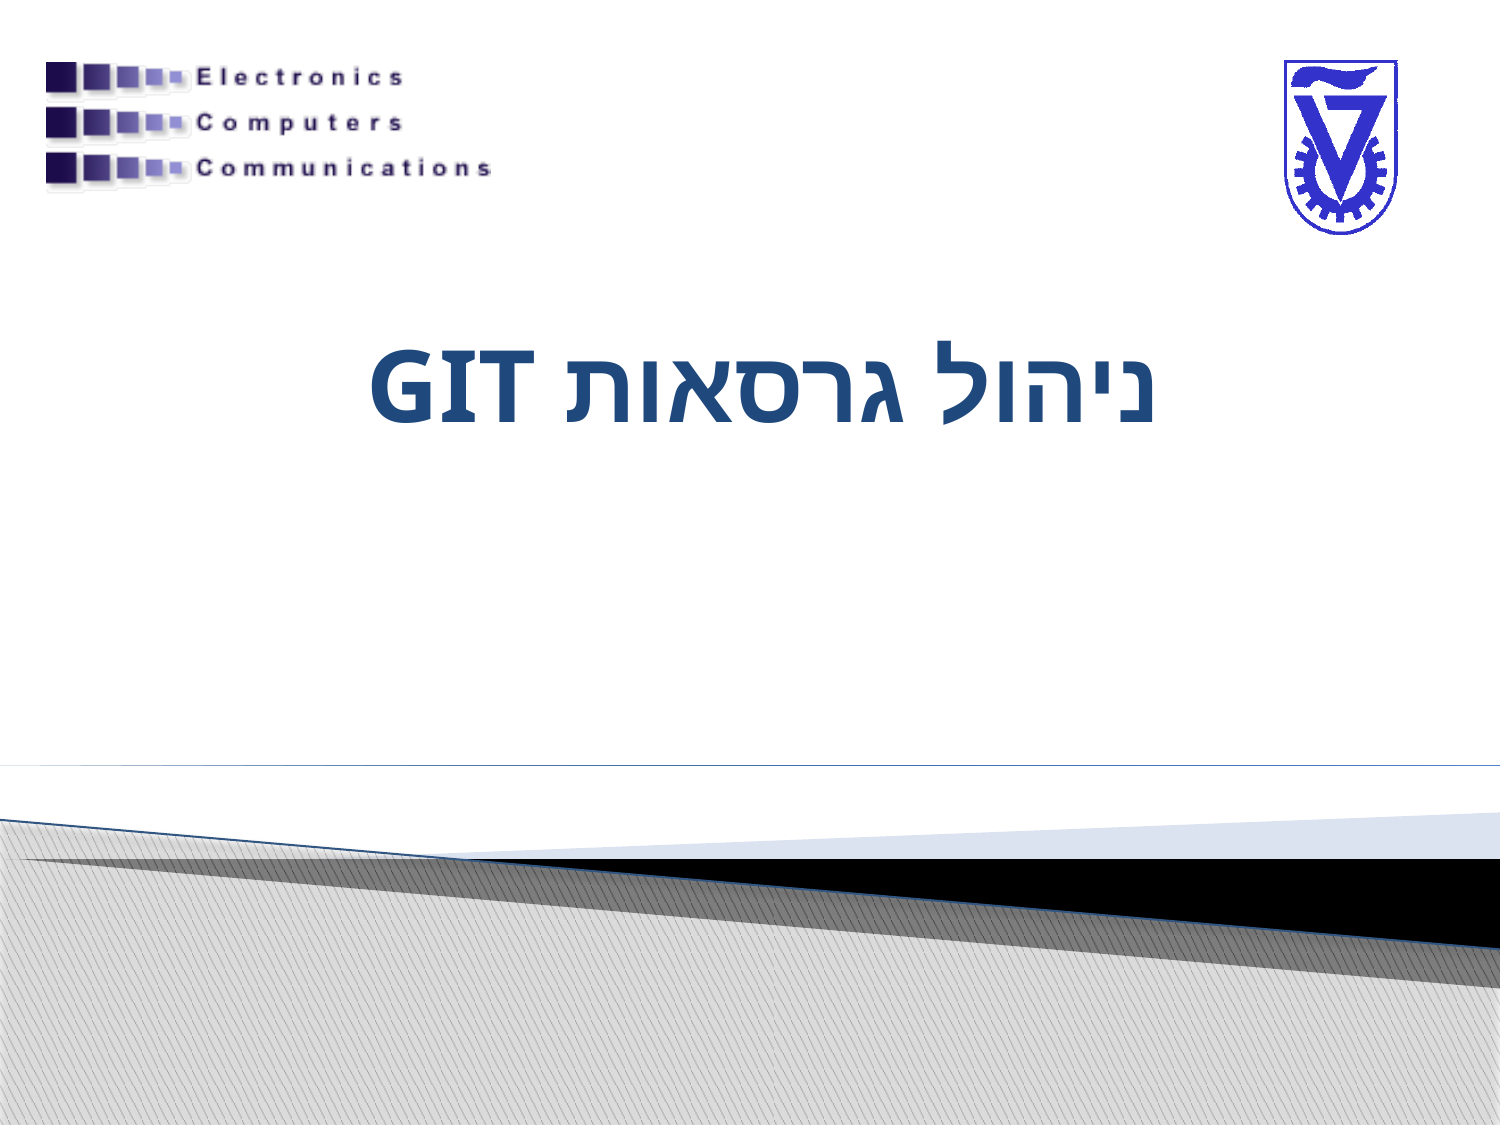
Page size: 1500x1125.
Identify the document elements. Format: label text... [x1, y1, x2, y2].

picture [46, 62, 491, 204]
picture [5, 859, 1500, 989]
text_box [74, 537, 1425, 863]
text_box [1238, 30, 1424, 254]
title ניהול גרסאות GIT [0, 271, 1500, 450]
